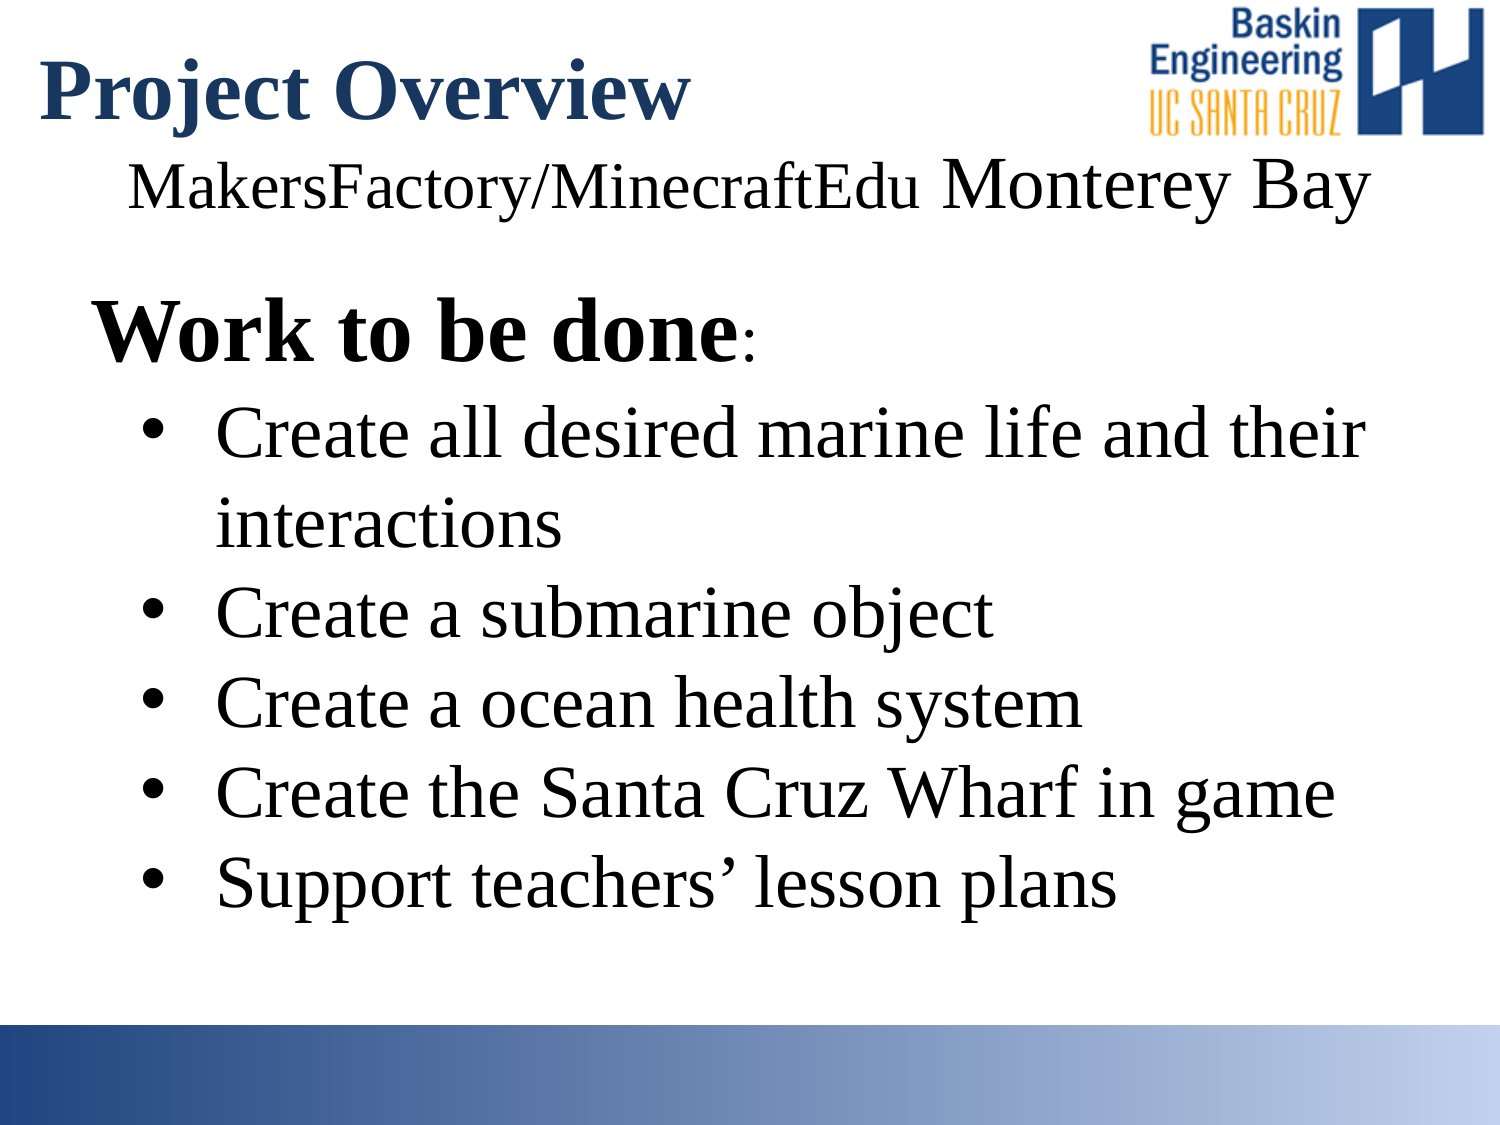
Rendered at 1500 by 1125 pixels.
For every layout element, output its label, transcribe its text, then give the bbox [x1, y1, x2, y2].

text_box Work to be done: [74, 262, 1425, 388]
list Create all desired marine life and their interactions Create a submarine object Create a ocean health system Create the Santa Cruz Wharf in game Support teachers’ lesson plans [125, 388, 1425, 1005]
picture [1137, 0, 1500, 148]
text_box [0, 1025, 1500, 1125]
title MakersFactory/MinecraftEdu Monterey Bay [62, 85, 1438, 273]
text_box Project Overview [24, 24, 1122, 146]
